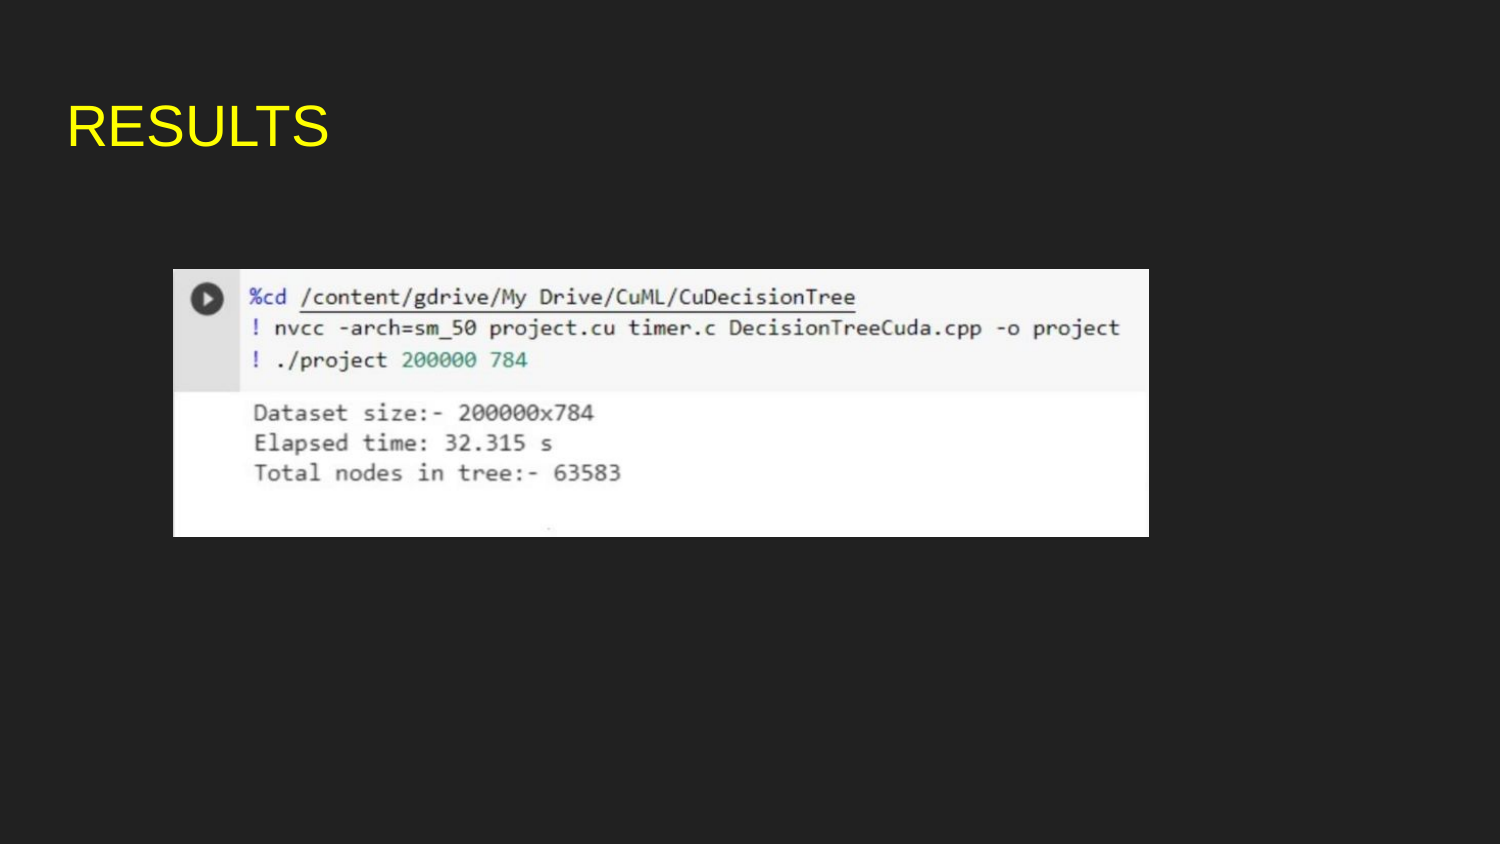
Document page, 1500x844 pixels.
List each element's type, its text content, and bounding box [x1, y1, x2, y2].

title RESULTS [51, 72, 1449, 167]
picture [173, 269, 1150, 537]
